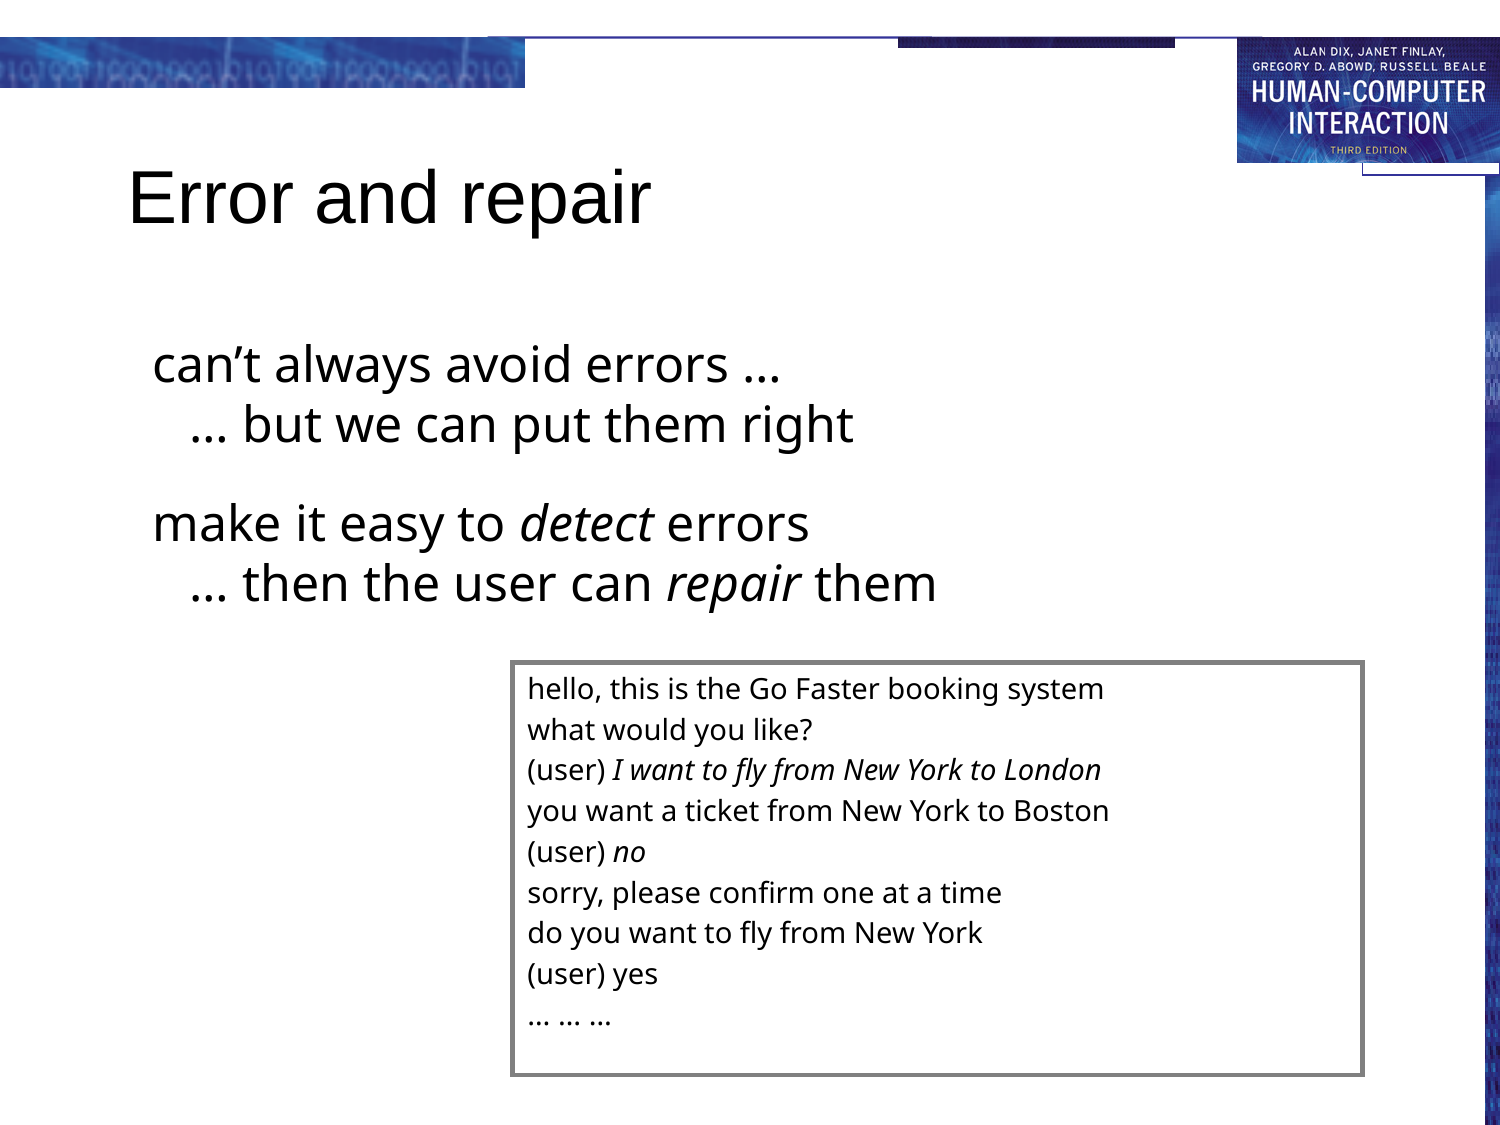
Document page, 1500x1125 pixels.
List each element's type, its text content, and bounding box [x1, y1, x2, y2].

picture [0, 37, 525, 88]
picture [898, 37, 1175, 48]
picture [1485, 176, 1500, 1125]
list hello, this is the Go Faster booking system what would you like? (user) I want to fly from New York to London you want a ticket from New York to Boston (user) no sorry, please confirm one at a time do you want to fly from New York (user) yes … … … [512, 662, 1363, 1075]
title Error and repair [112, 99, 1238, 288]
picture [1237, 37, 1500, 163]
list can’t always avoid errors … … but we can put them right make it easy to detect errors … then the user can repair them [112, 324, 1363, 638]
